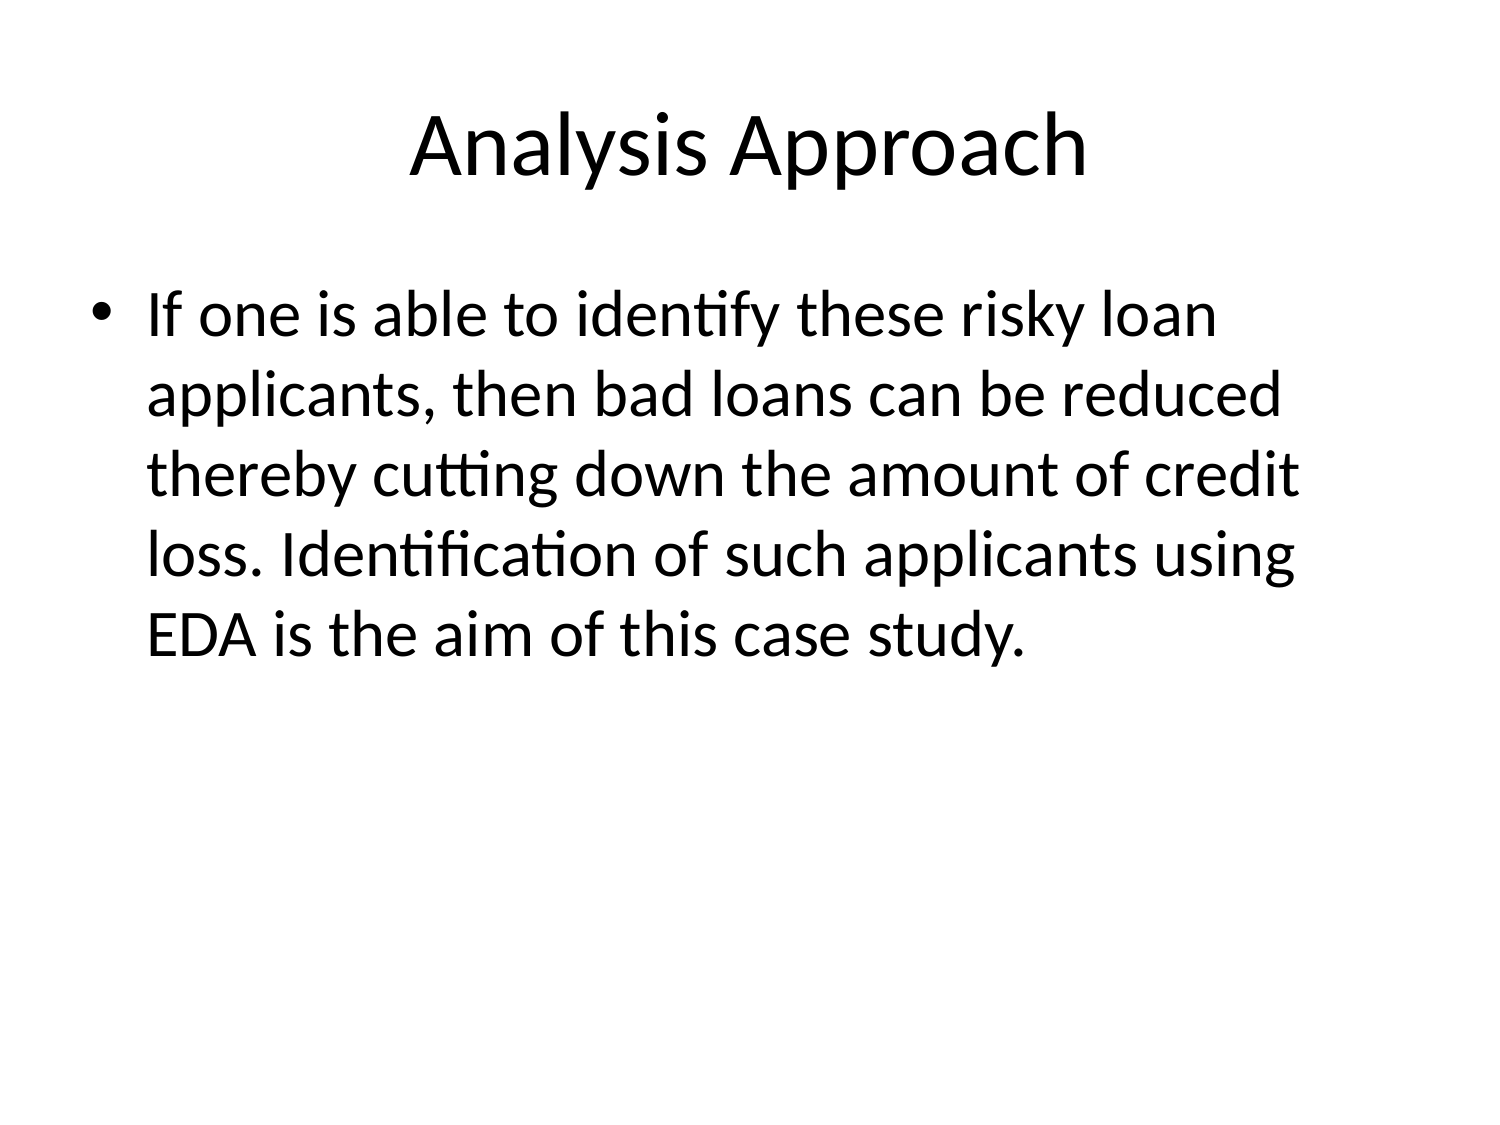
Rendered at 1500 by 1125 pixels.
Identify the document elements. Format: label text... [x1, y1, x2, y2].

list If one is able to identify these risky loan applicants, then bad loans can be reduced thereby cutting down the amount of credit loss. Identification of such applicants using EDA is the aim of this case study. [75, 262, 1425, 1005]
title Analysis Approach [75, 45, 1425, 233]
